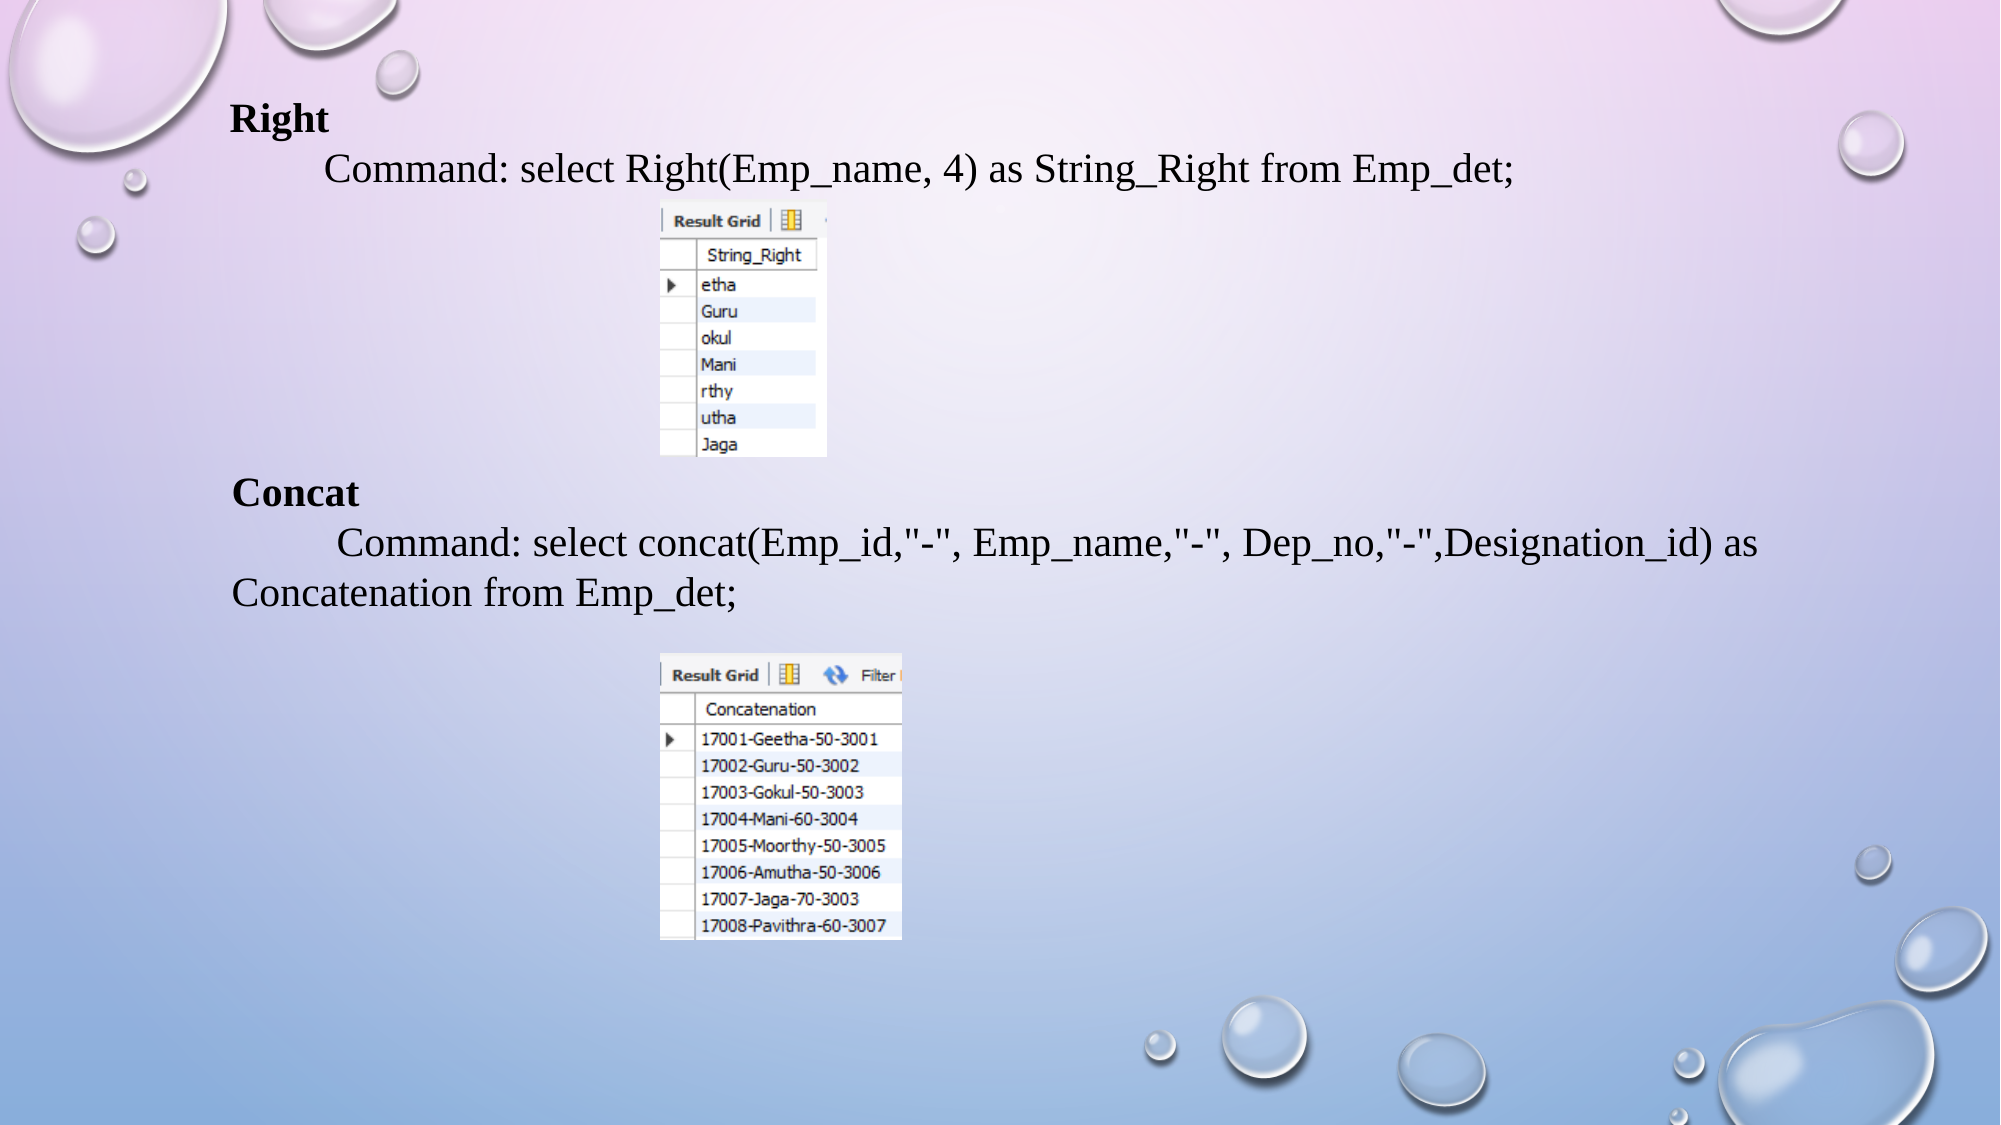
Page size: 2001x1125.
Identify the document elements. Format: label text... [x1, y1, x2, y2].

text_box Concat Command: select concat(Emp_id,"-", Emp_name,"-", Dep_no,"-",Designation_id) as Concatenation from Emp_det; [216, 456, 1858, 622]
picture [0, 0, 2000, 1125]
text_box Right Command: select Right(Emp_name, 4) as String_Right from Emp_det; [214, 82, 1531, 198]
